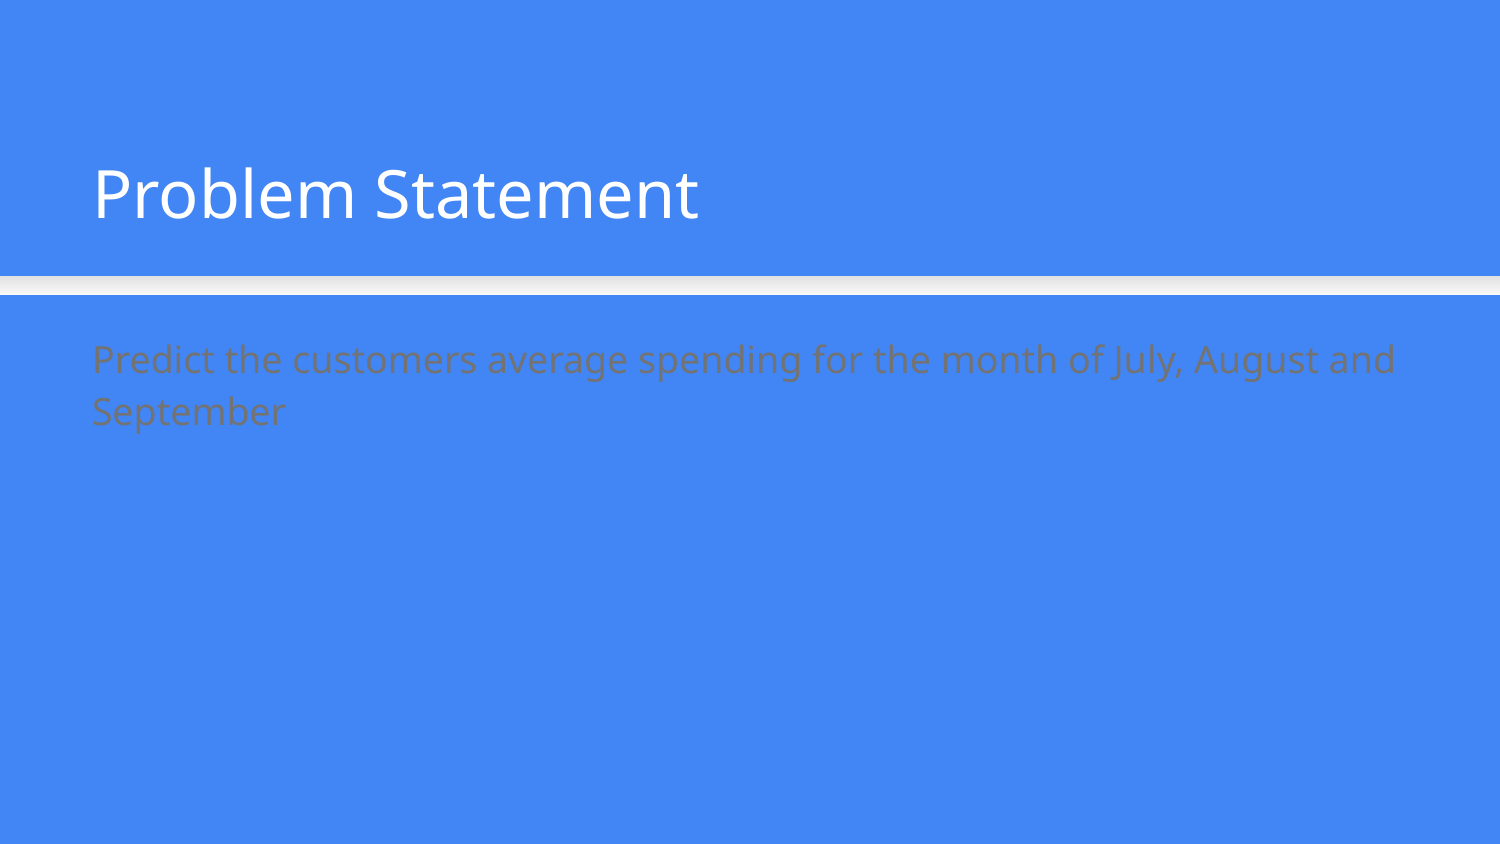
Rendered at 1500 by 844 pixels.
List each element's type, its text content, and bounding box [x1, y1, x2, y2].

text_box Problem Statement [77, 121, 1427, 247]
text_box Predict the customers average spending for the month of July, August and September [77, 314, 1427, 760]
